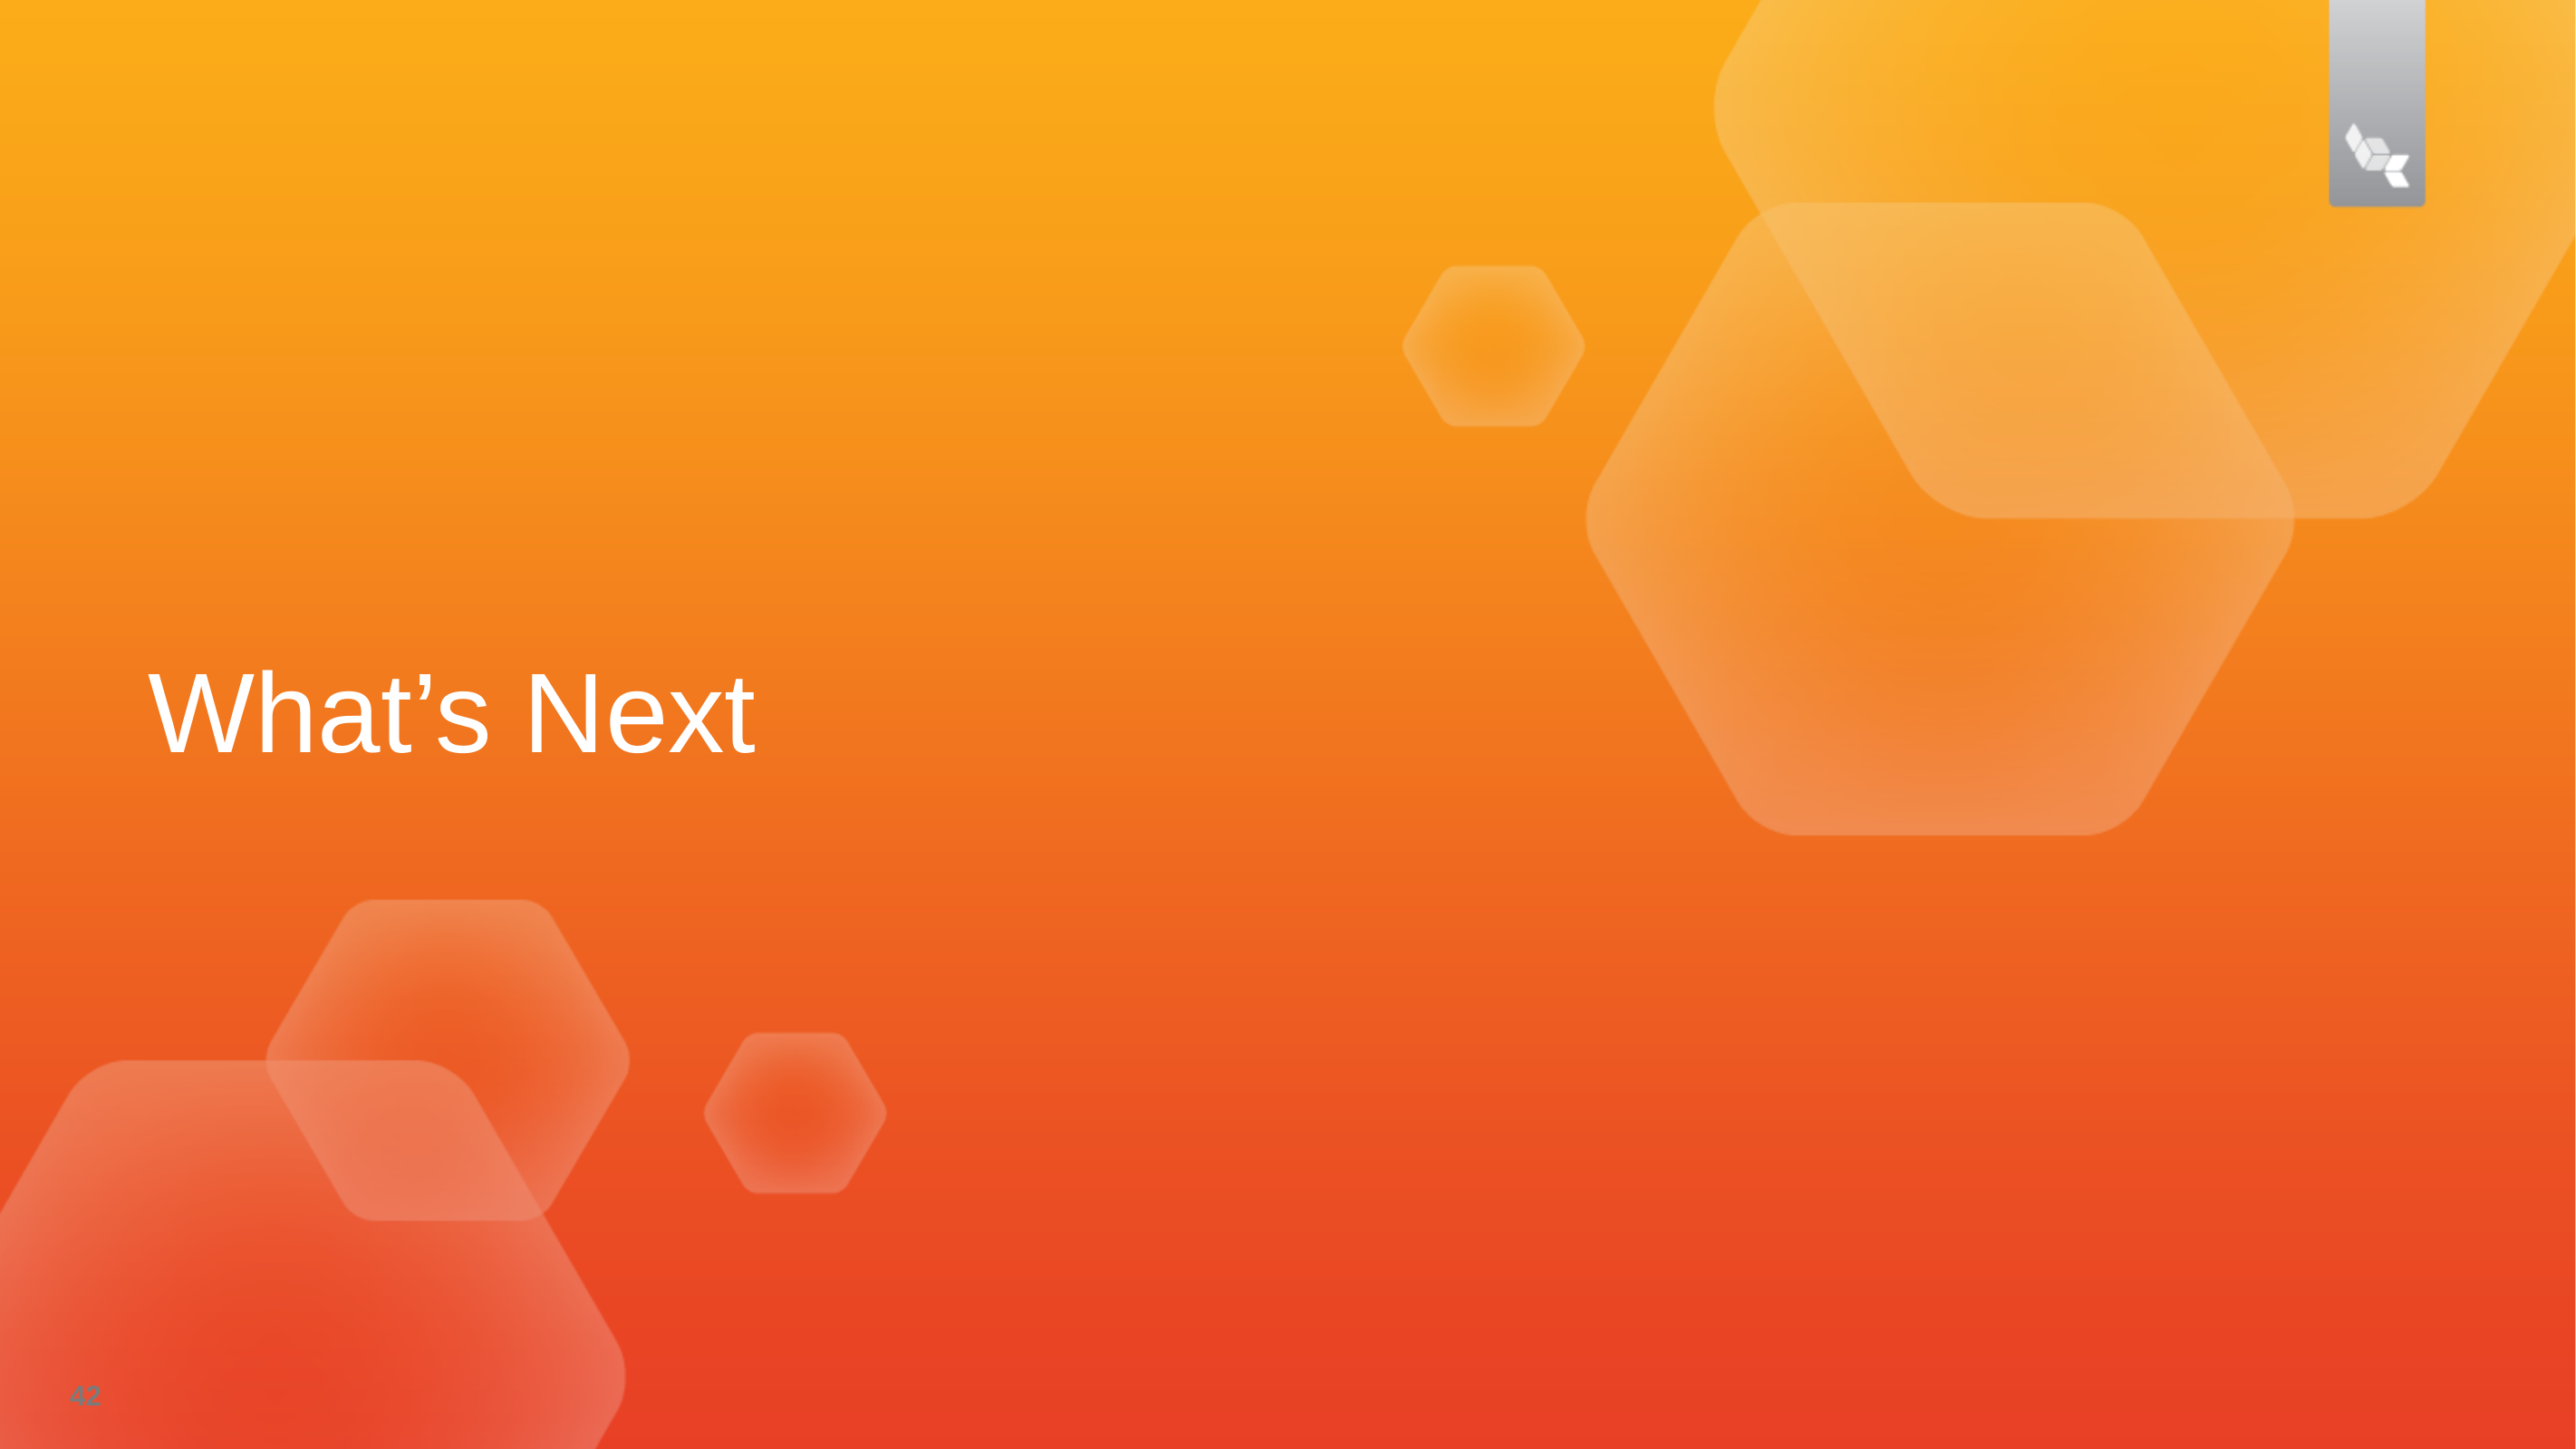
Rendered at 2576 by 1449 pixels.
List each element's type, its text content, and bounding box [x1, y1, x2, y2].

list What’s Next [124, 627, 1857, 812]
picture [0, 0, 2576, 1449]
text_box 42 [46, 1366, 176, 1447]
